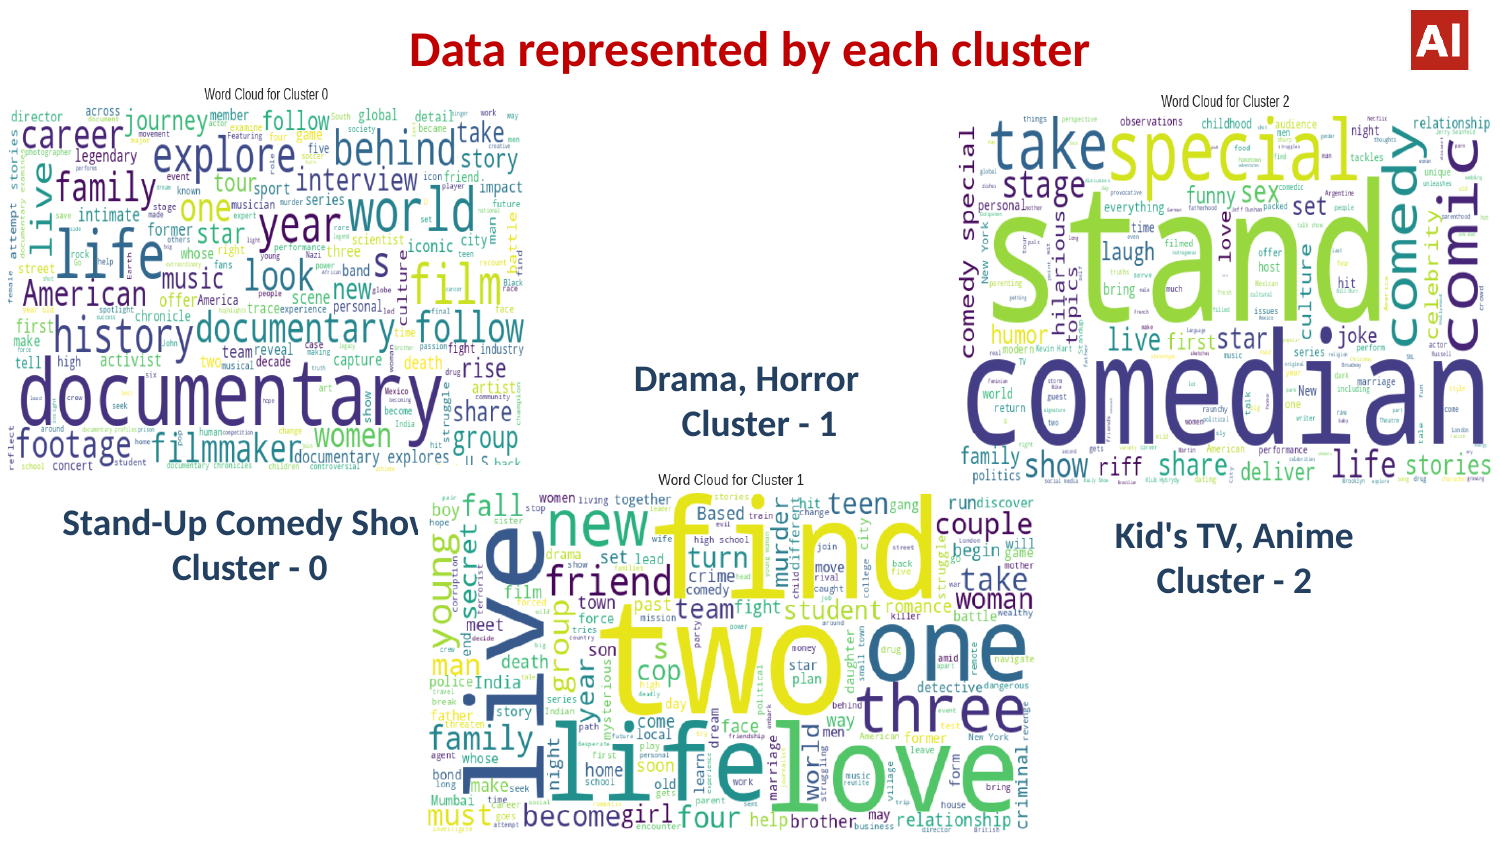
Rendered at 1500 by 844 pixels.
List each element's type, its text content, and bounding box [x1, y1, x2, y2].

picture [0, 78, 1500, 844]
text_box Drama, Horror Cluster - 1 [618, 346, 900, 452]
picture [1411, 10, 1469, 70]
text_box Data represented by each cluster [374, 9, 1125, 85]
text_box Kid's TV, Anime Cluster - 2 [1081, 505, 1388, 609]
text_box Stand-Up Comedy Show Cluster - 0 [0, 492, 413, 596]
